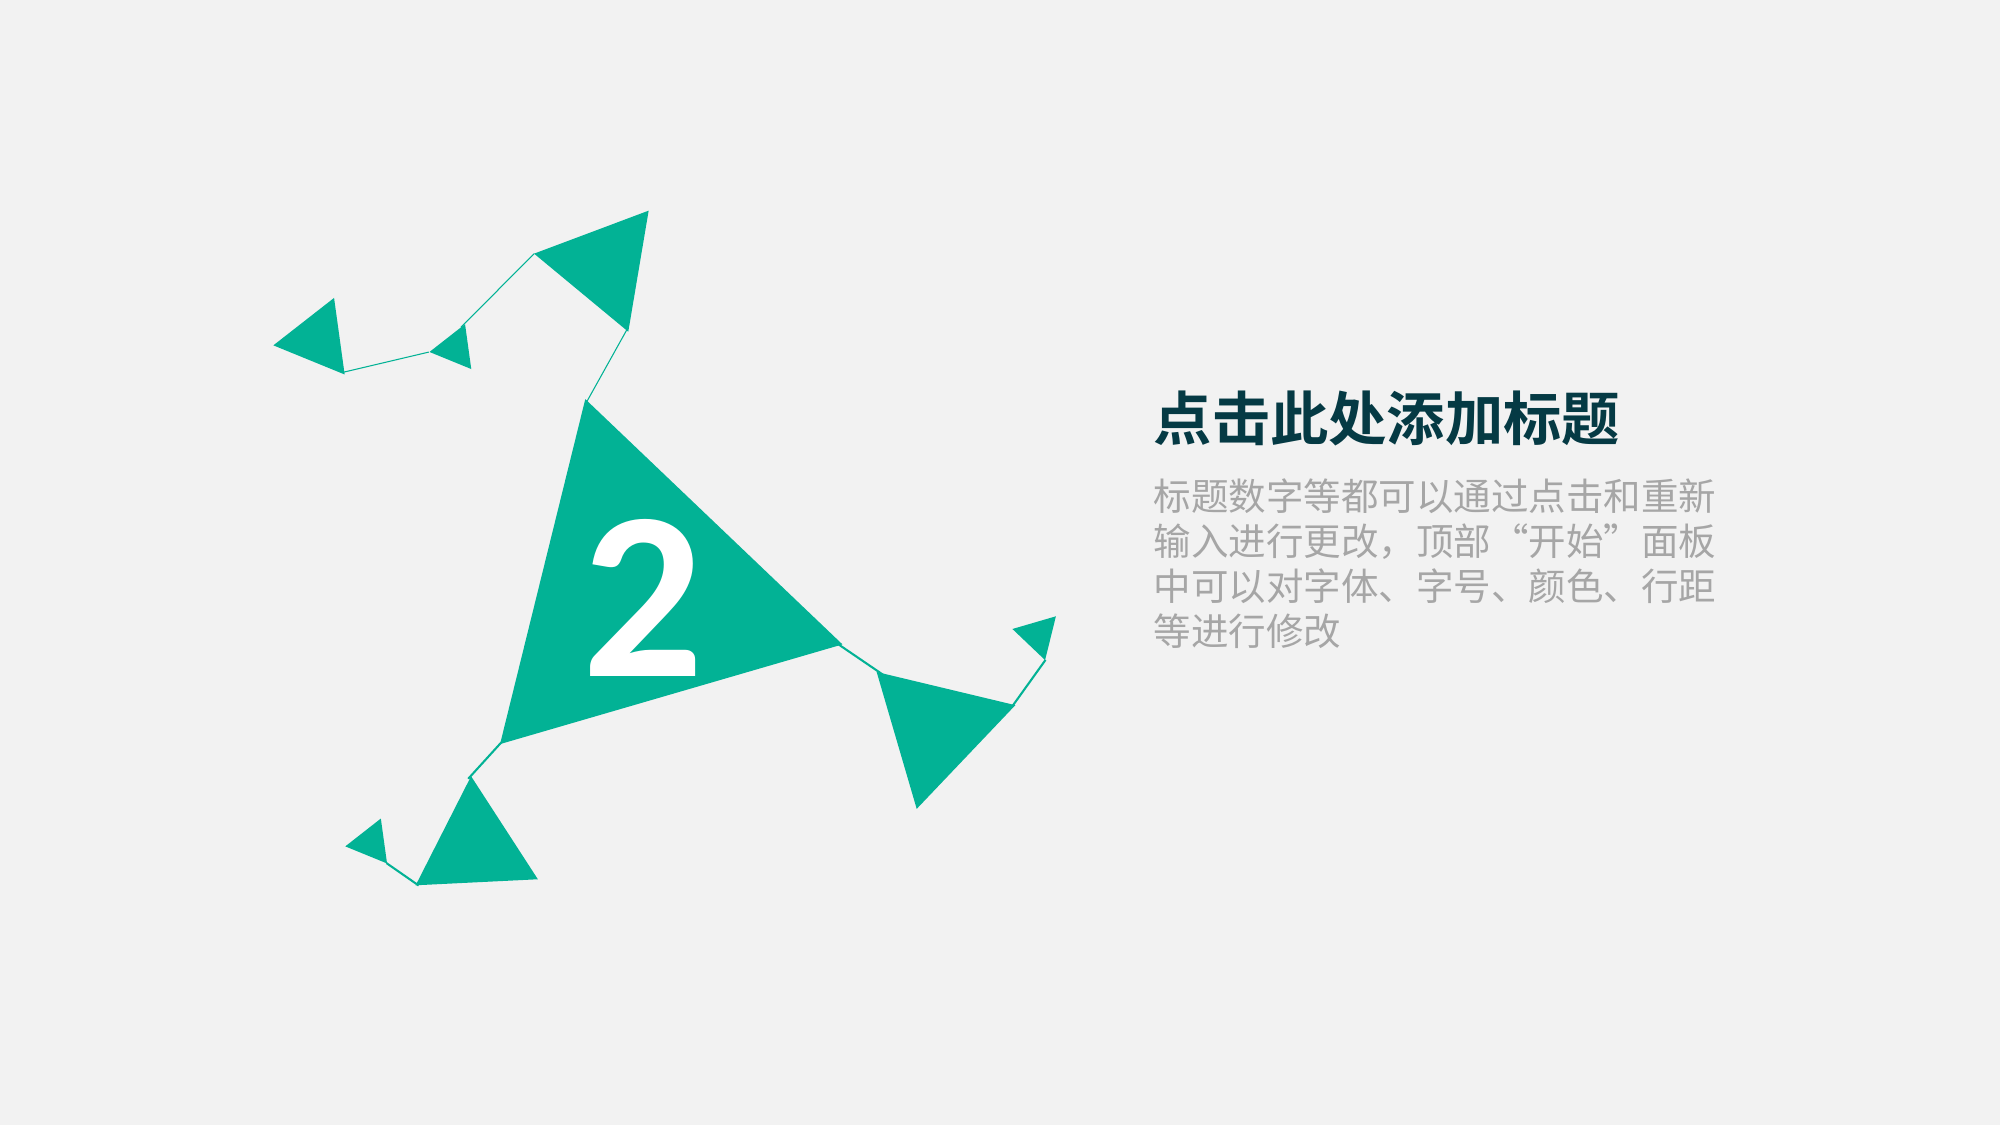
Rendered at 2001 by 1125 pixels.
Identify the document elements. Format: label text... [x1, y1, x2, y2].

text_box 2 [567, 429, 704, 732]
list 点击此处添加标题 [1139, 382, 1644, 465]
text_box 标题数字等都可以通过点击和重新输入进行更改，顶部“开始”面板中可以对字体、字号、颜色、行距等进行修改 [1139, 465, 1754, 661]
